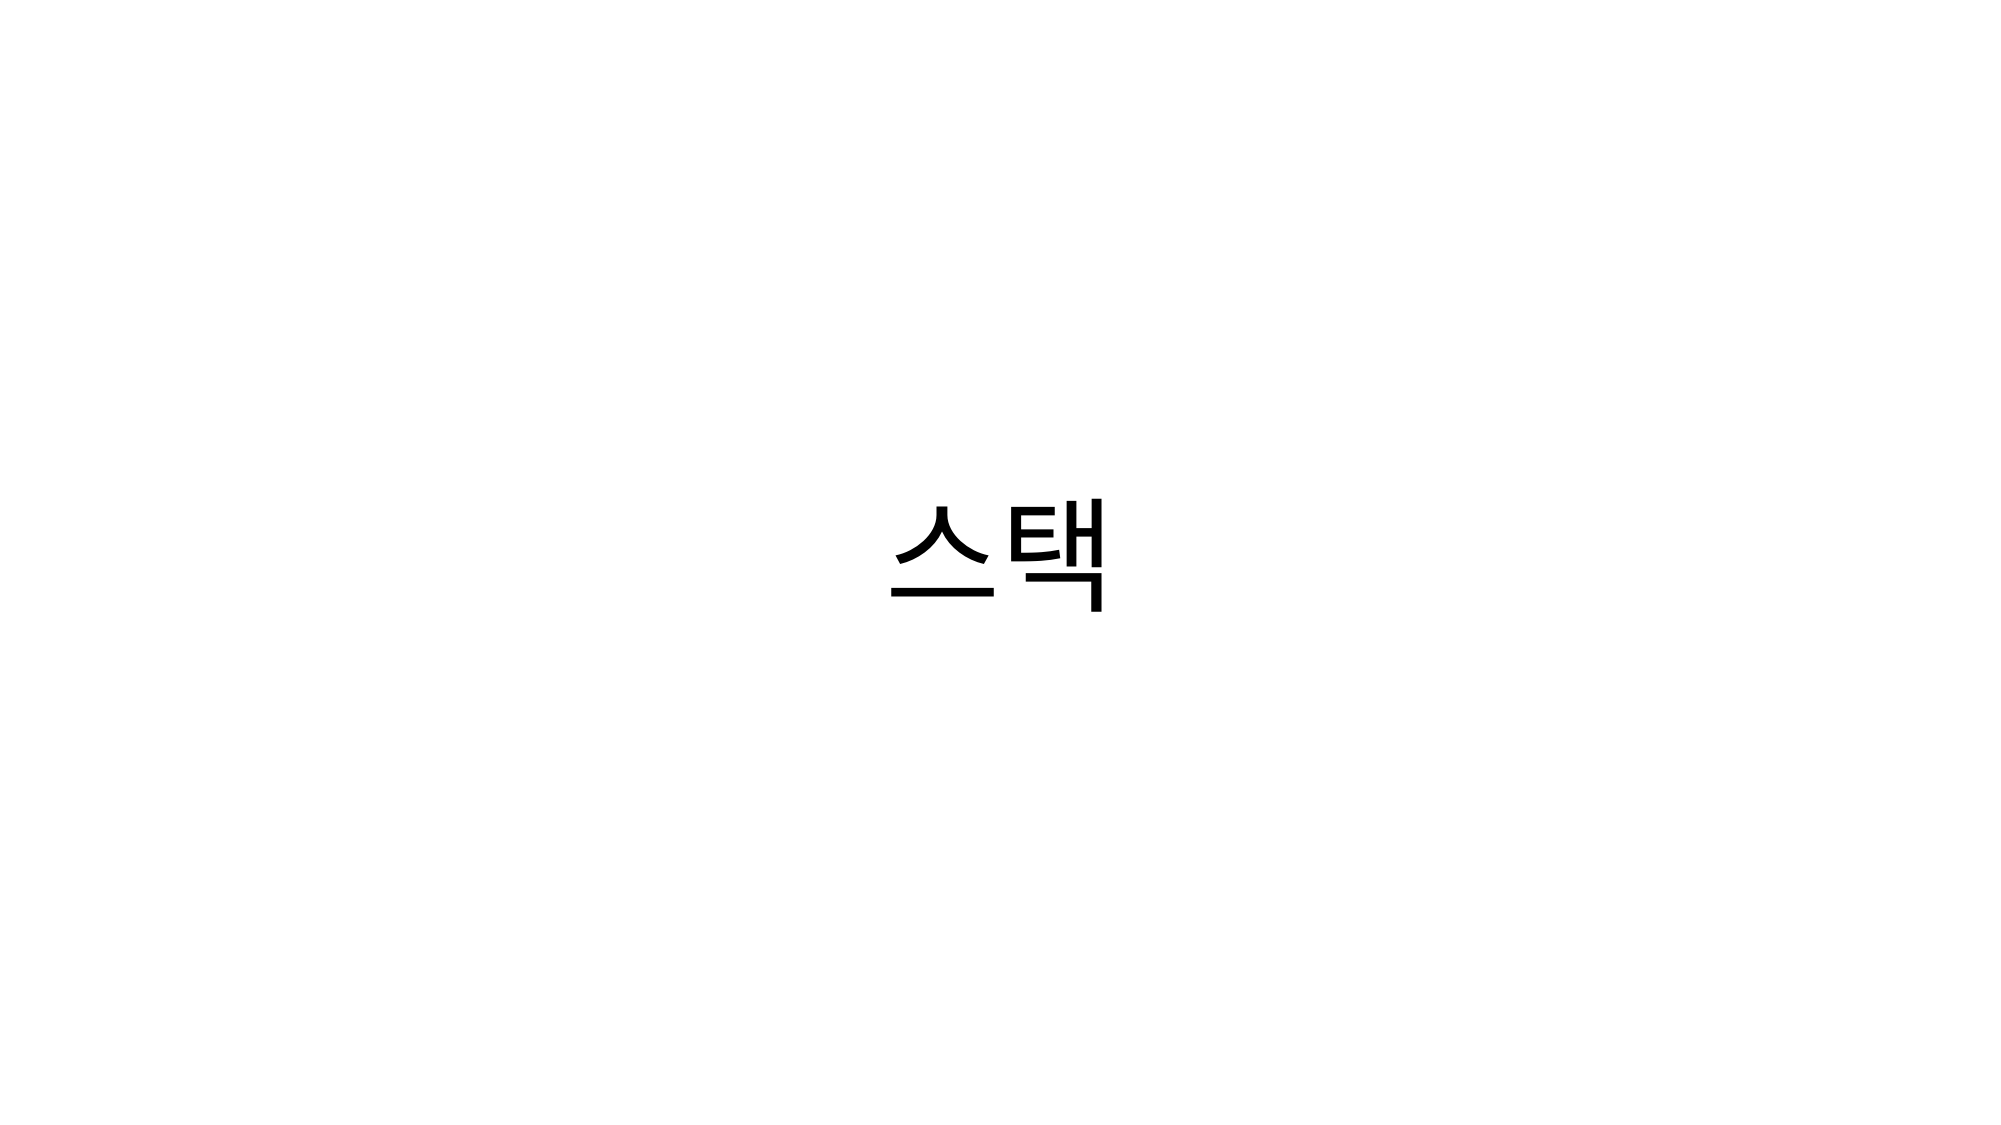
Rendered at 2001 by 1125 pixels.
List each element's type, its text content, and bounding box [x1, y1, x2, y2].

title 스택 [249, 366, 1750, 759]
